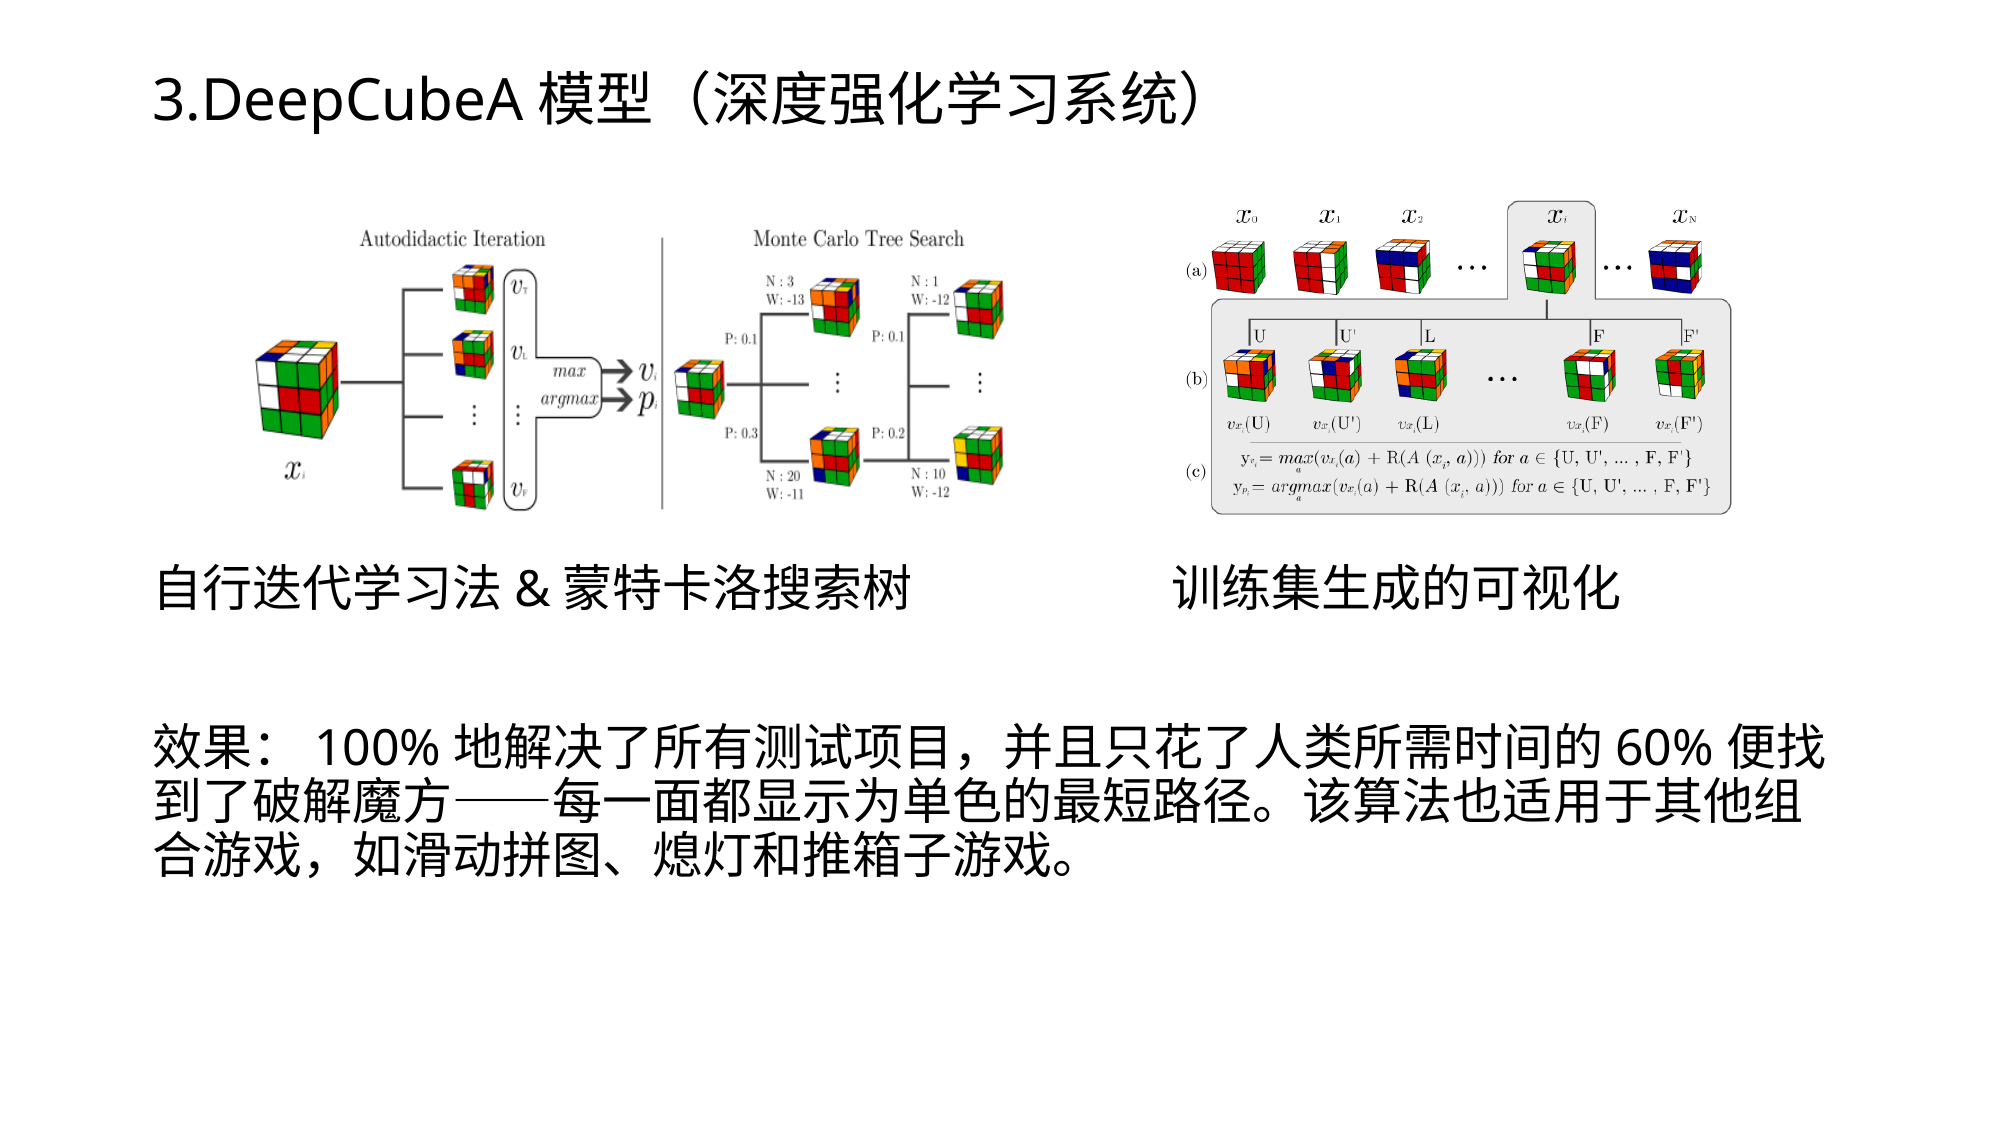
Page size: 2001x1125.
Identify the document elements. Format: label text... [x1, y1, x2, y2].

picture [1176, 180, 1753, 520]
picture [156, 182, 1131, 520]
list 3.DeepCubeA模型（深度强化学习系统） 自行迭代学习法&蒙特卡洛搜索树 训练集生成的可视化 效果：100%地解决了所有测试项目，并且只花了人类所需时间的60%便找到了破解魔方——每一面都显示为单色的最短路径。该算法也适用于其他组合游戏，如滑动拼图、熄灯和推箱子游戏。 [137, 62, 1863, 1014]
